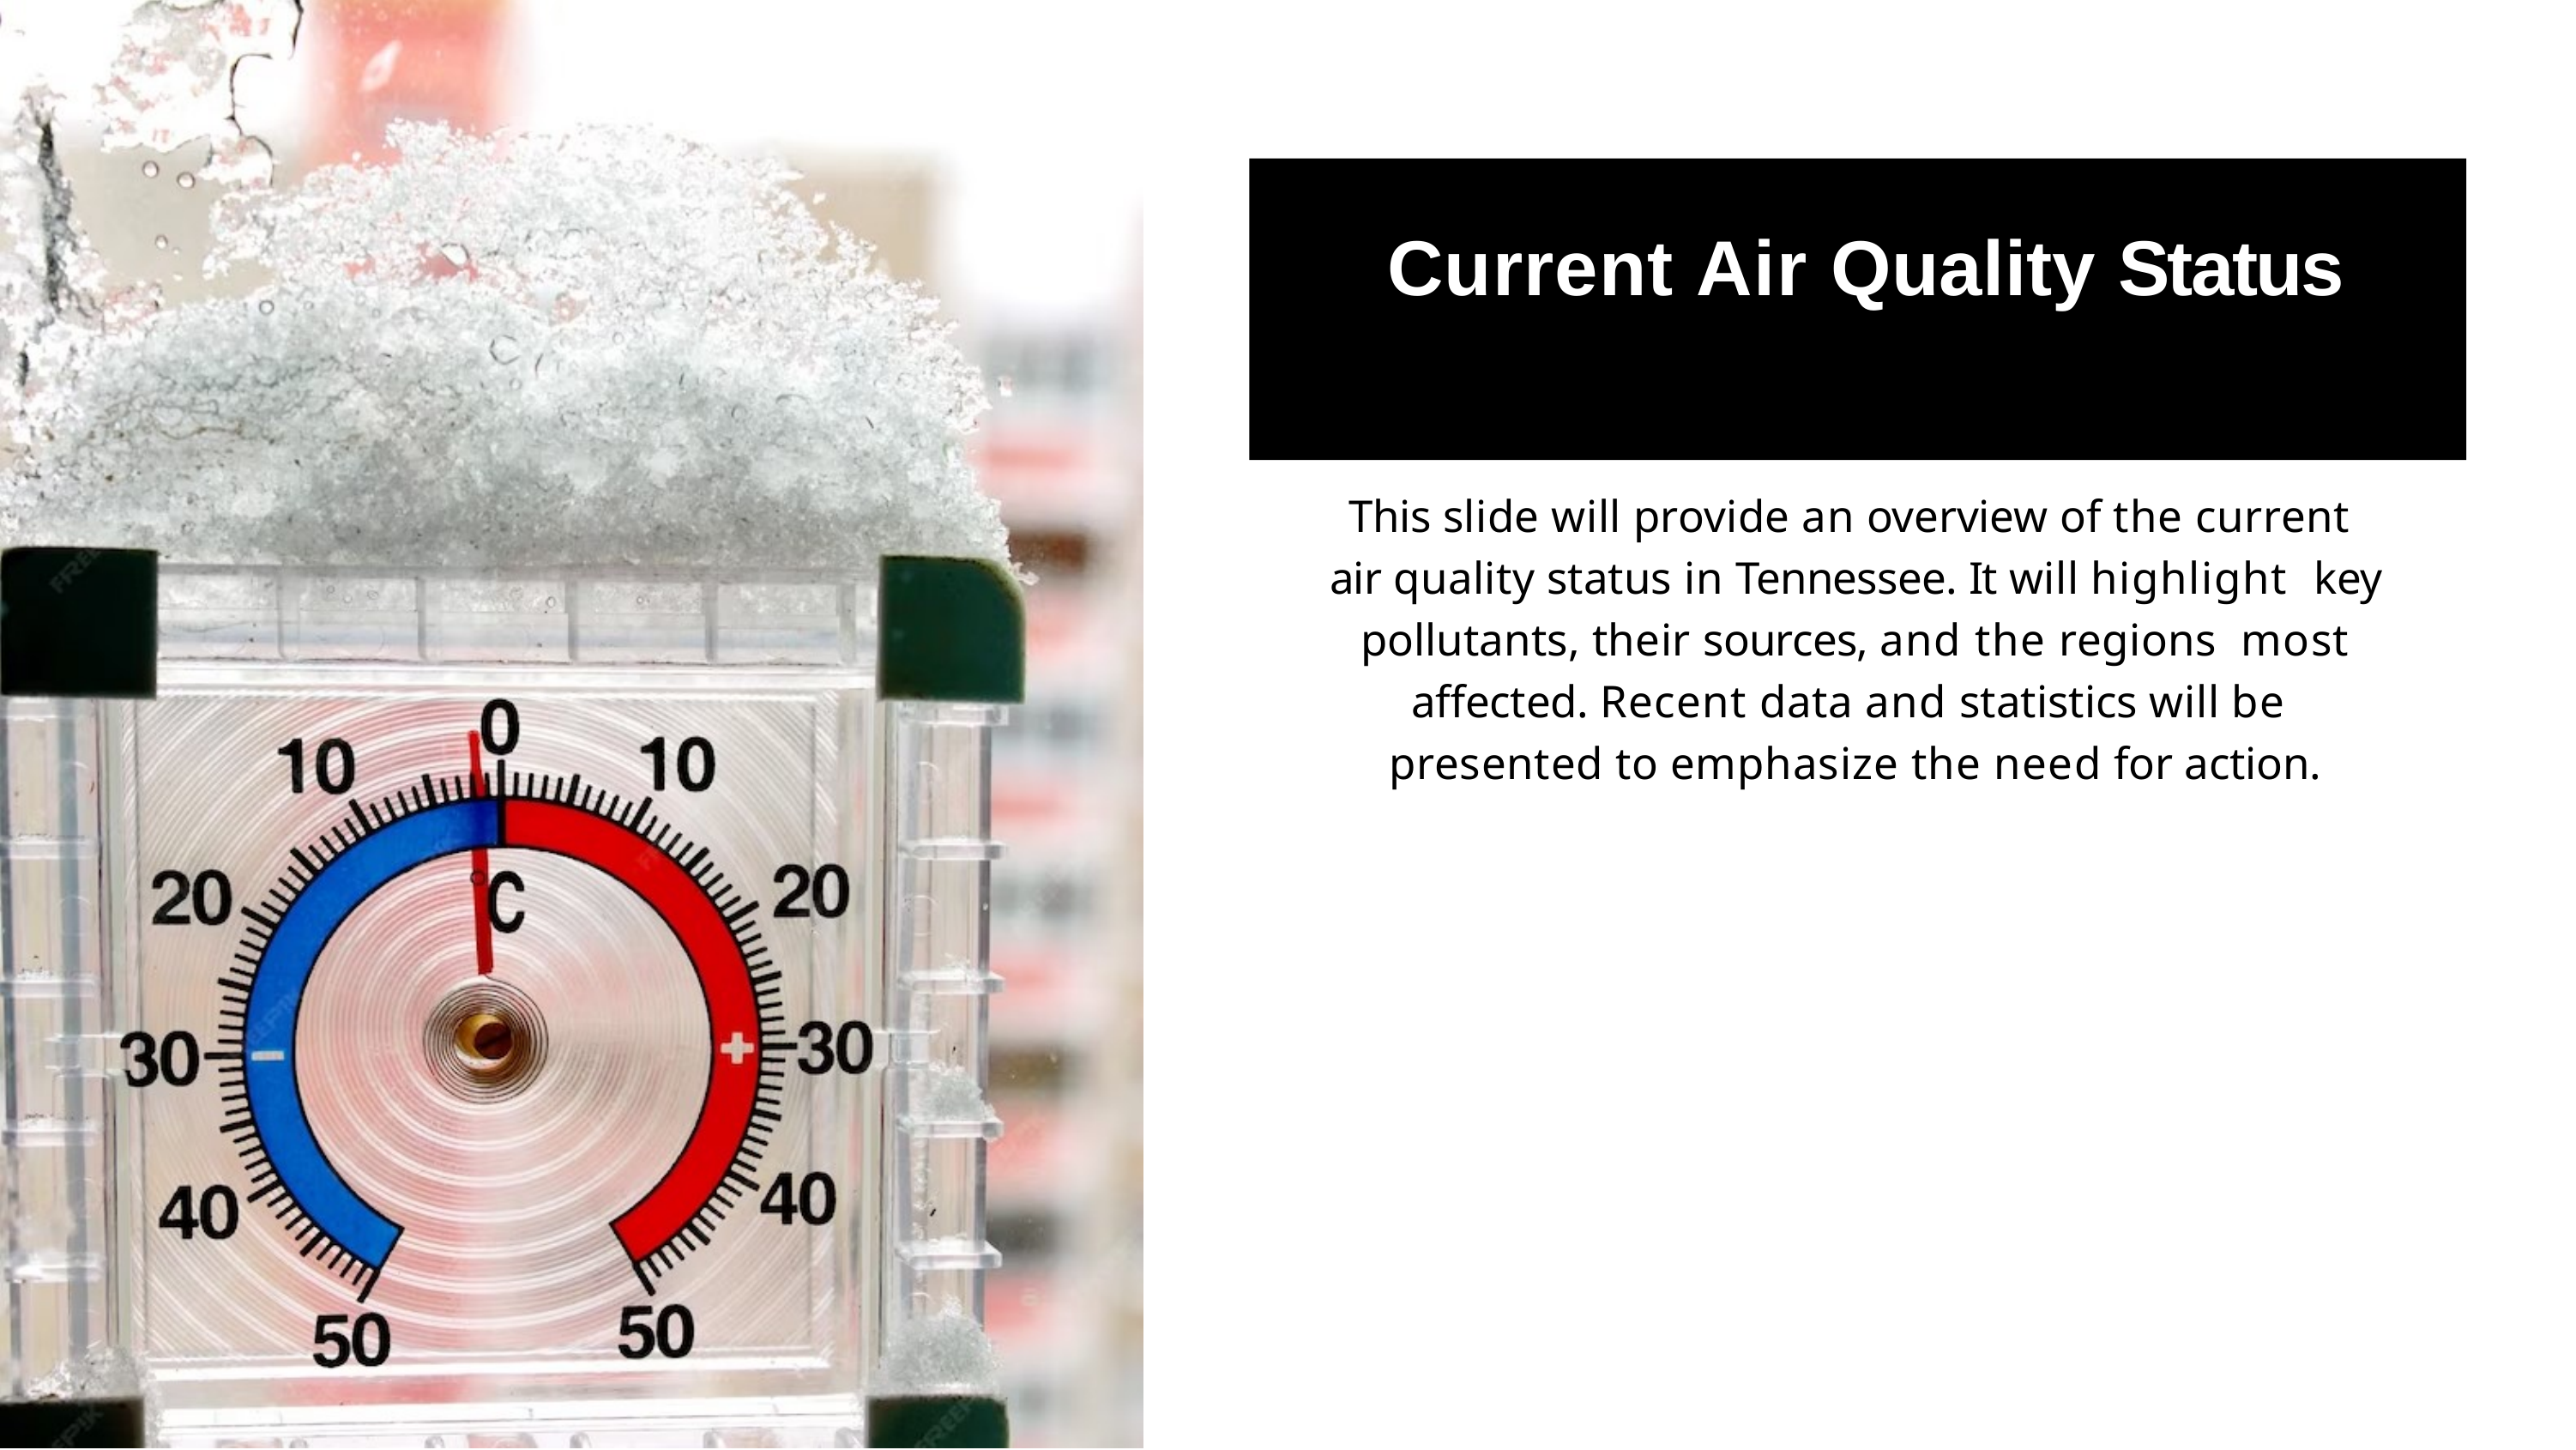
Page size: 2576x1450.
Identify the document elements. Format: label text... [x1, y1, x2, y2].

title Current Air Quality Status [1249, 158, 2467, 461]
text_box [0, 0, 1143, 1448]
text_box This slide will provide an overview of the current air quality status in Tennessee. It will highlight key pollutants, their sources, and the regions most affected. Recent data and statistics will be presented to emphasize the need for action. [1324, 477, 2386, 788]
